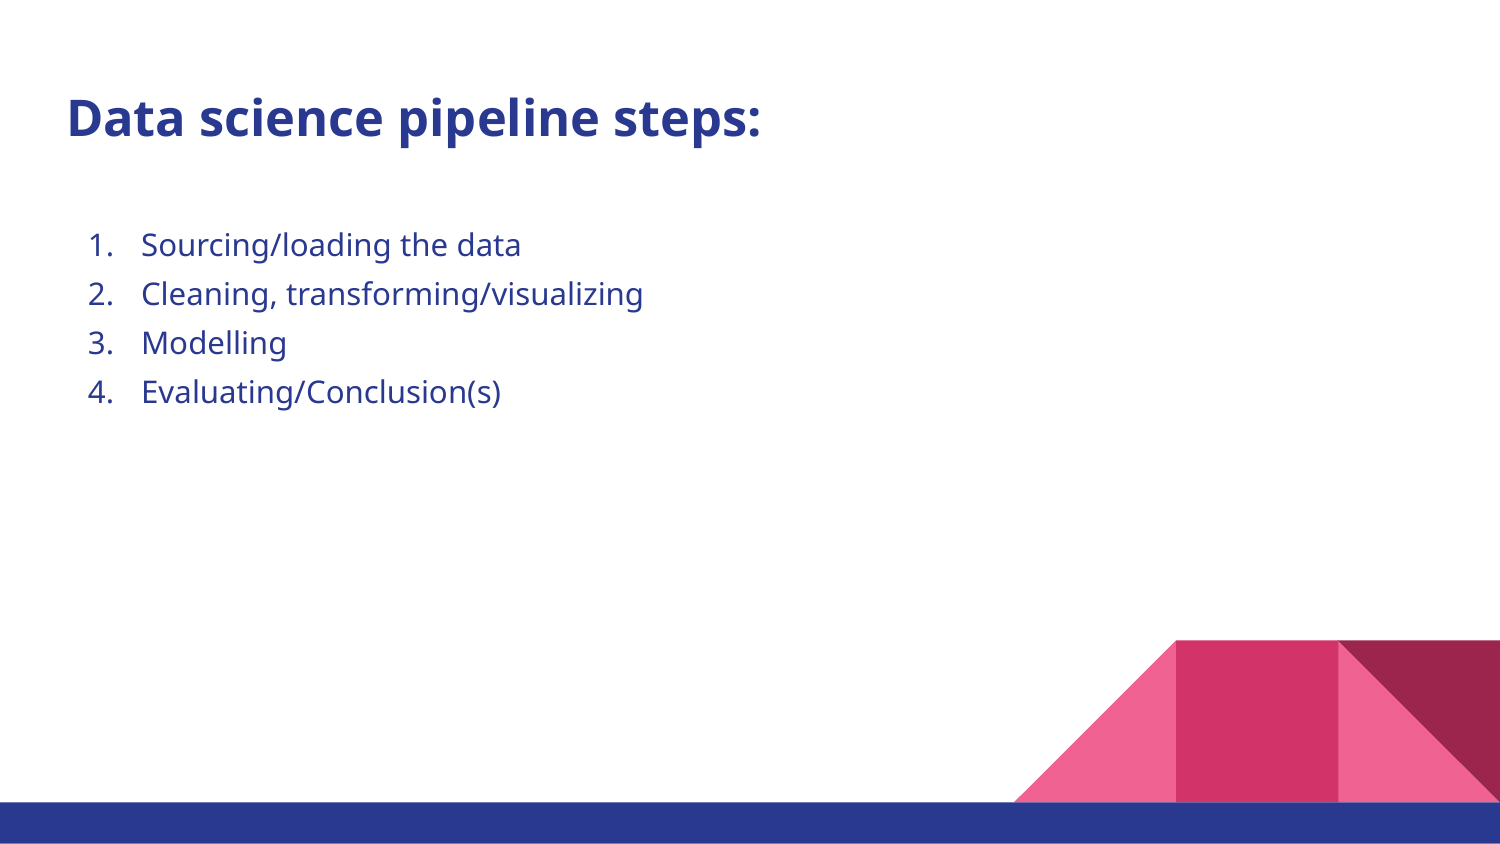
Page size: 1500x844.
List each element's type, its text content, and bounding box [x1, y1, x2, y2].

title Data science pipeline steps: [51, 67, 1449, 167]
list Sourcing/loading the data Cleaning, transforming/visualizing Modelling Evaluating/Conclusion(s) [51, 201, 1449, 750]
